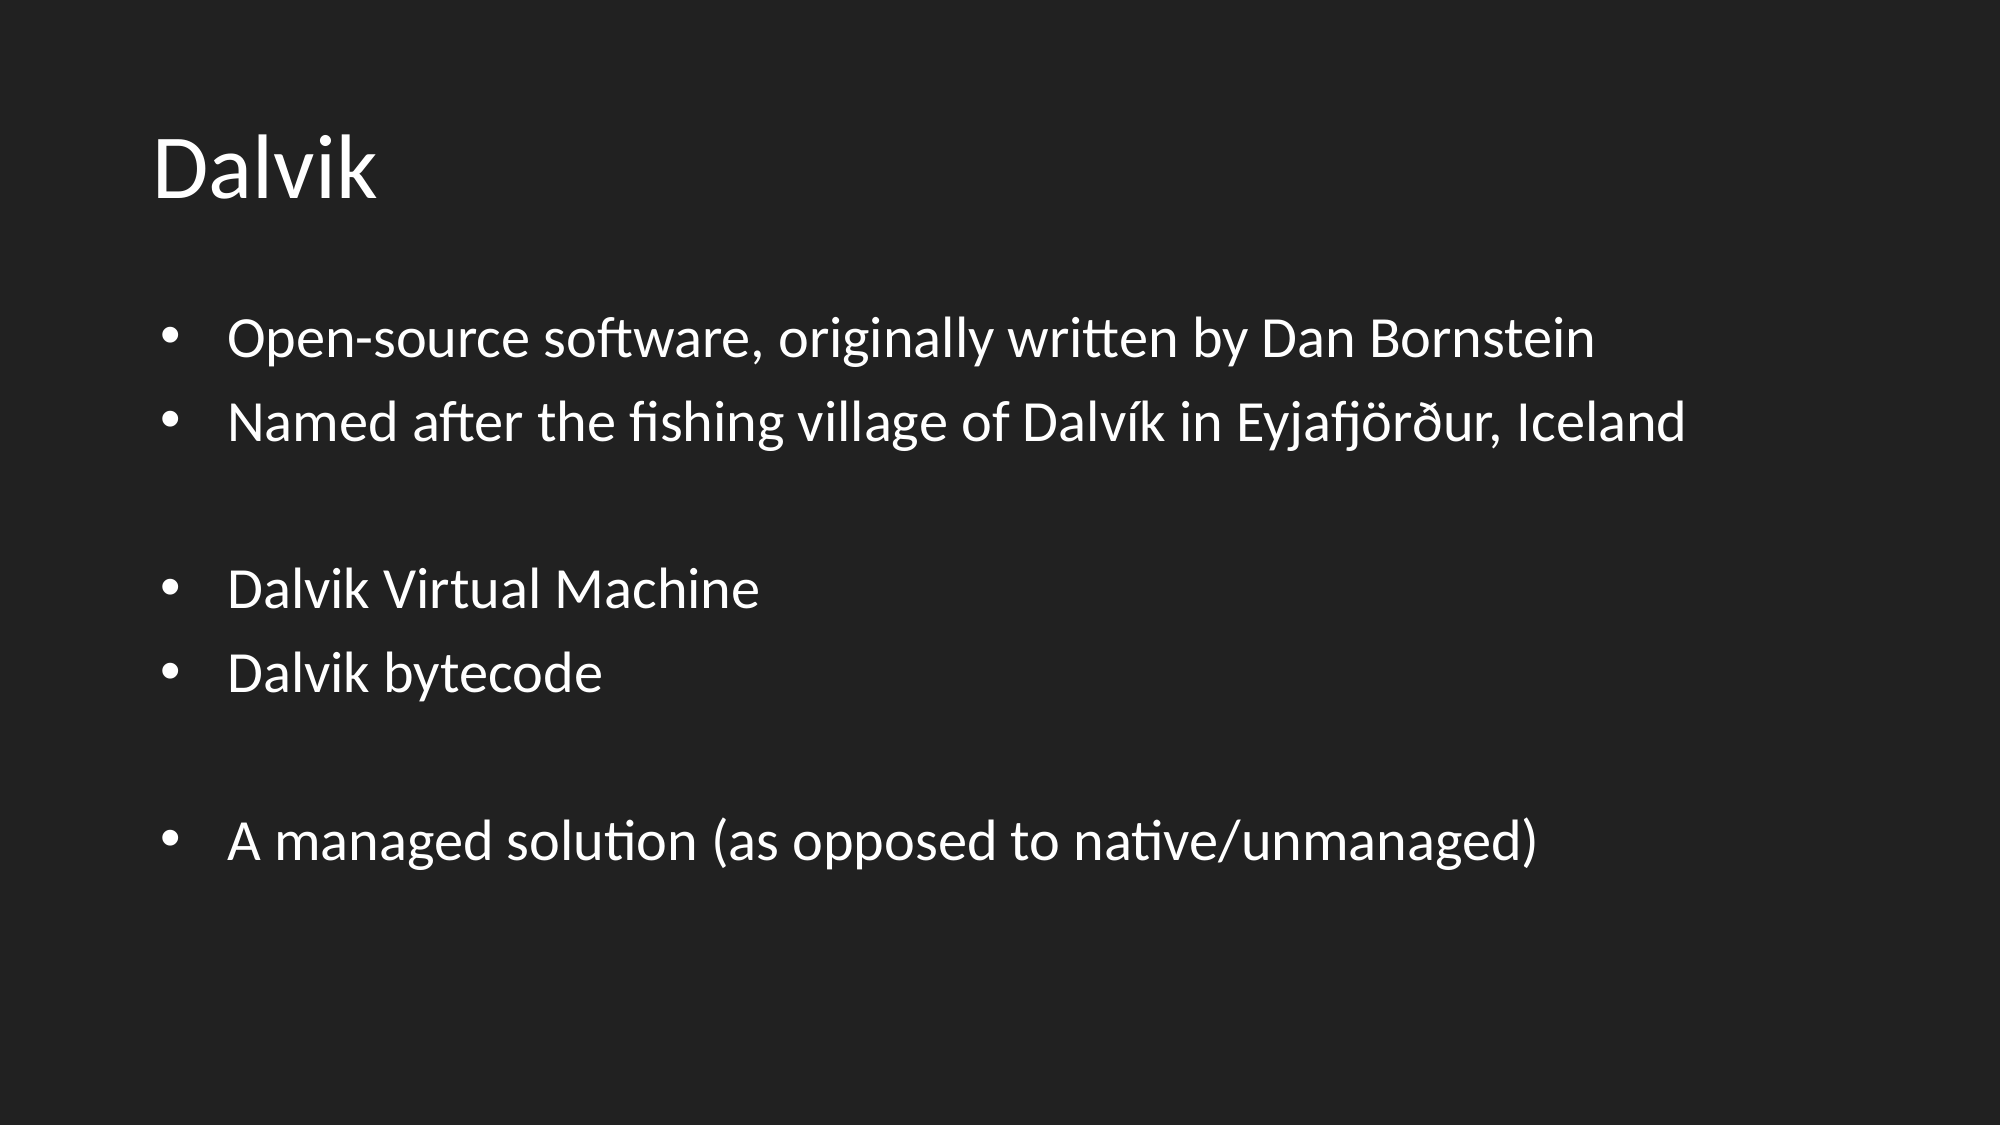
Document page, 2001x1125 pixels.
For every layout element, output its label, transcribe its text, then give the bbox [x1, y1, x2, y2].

list Open-source software, originally written by Dan Bornstein Named after the fishing village of Dalvík in Eyjafjörður, Iceland Dalvik Virtual Machine Dalvik bytecode A managed solution (as opposed to native/unmanaged) [137, 299, 1863, 1014]
title Dalvik [137, 59, 1863, 278]
